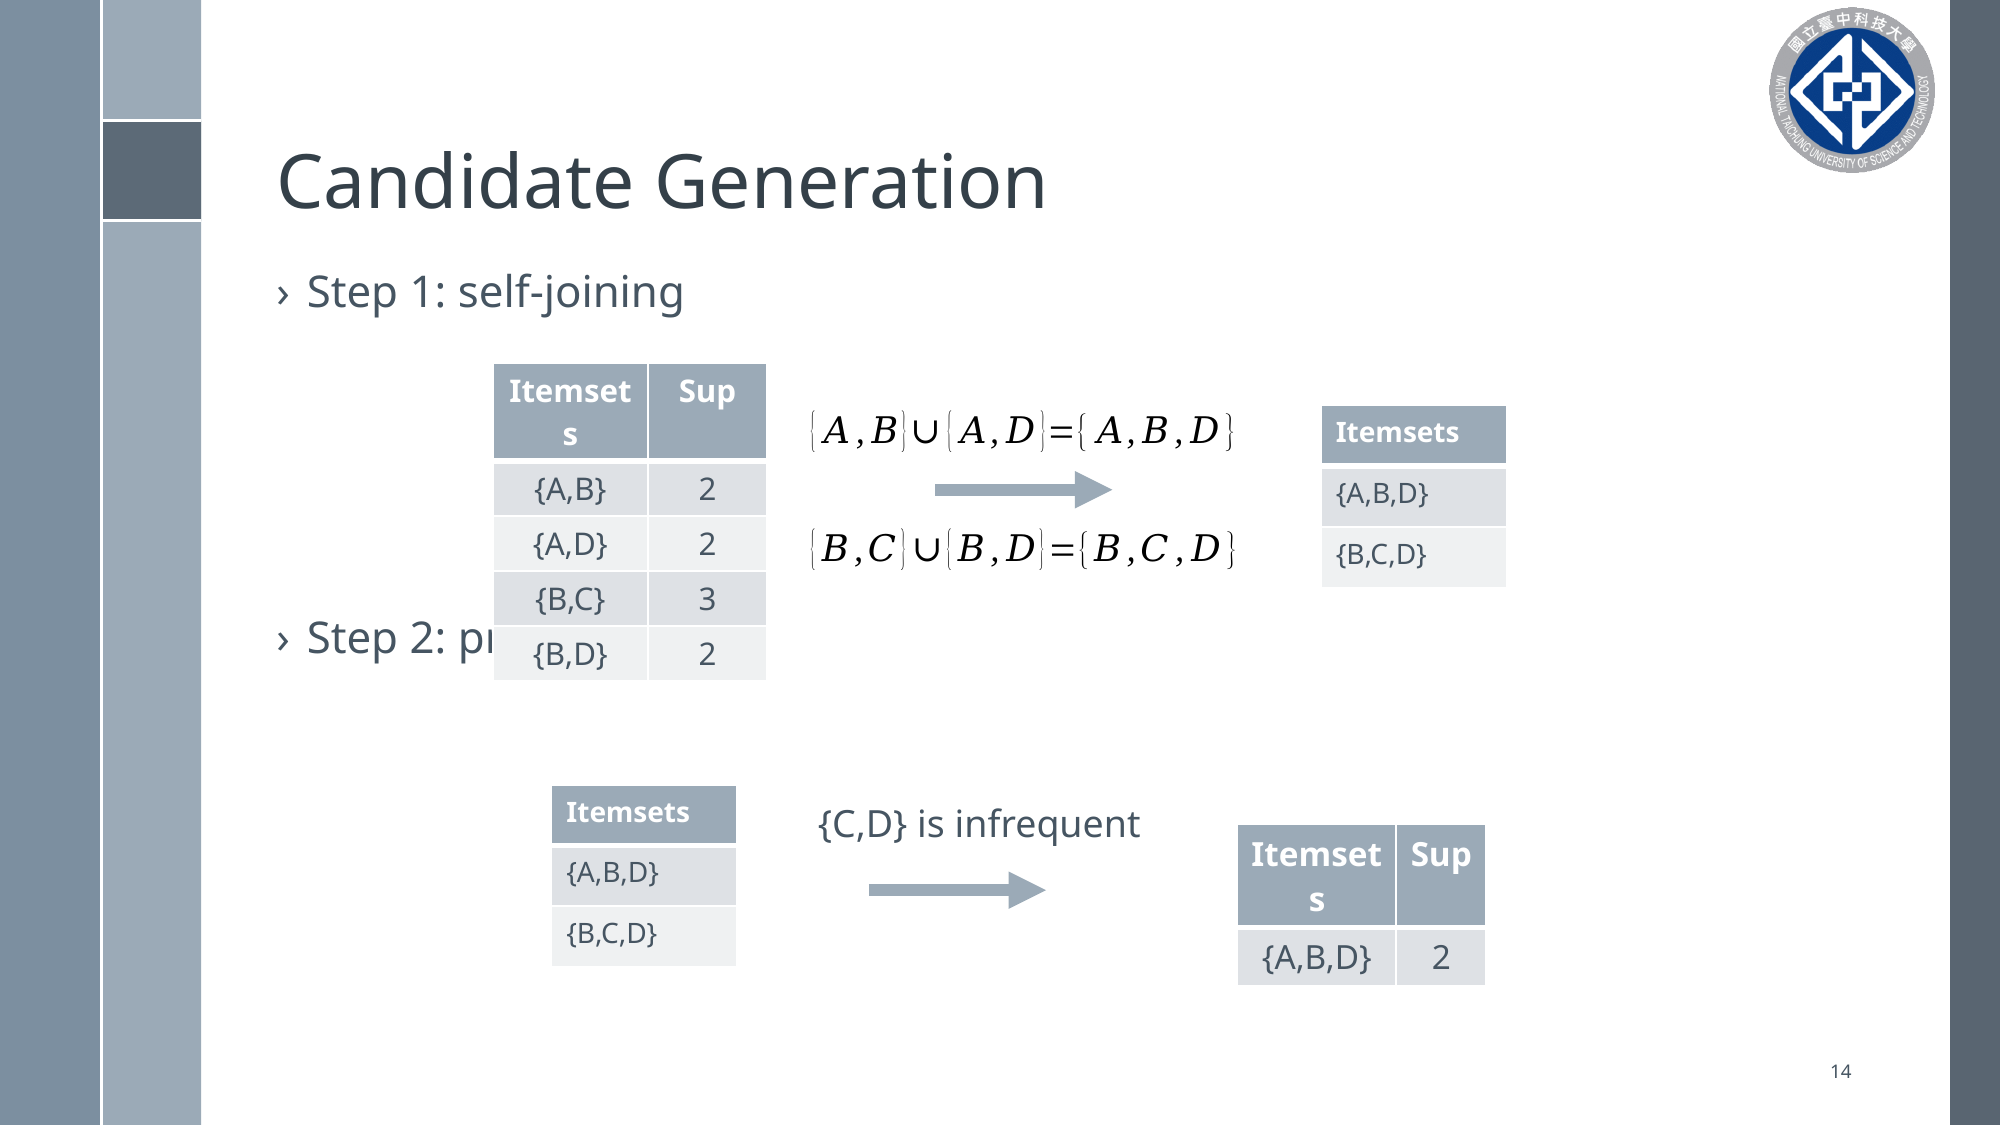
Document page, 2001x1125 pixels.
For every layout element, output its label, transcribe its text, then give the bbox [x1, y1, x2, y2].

table_cell {B,C} [494, 572, 647, 625]
table_cell {B,C,D} [552, 907, 736, 966]
table_cell 2 [649, 464, 766, 515]
table_cell {A,D} [494, 517, 647, 570]
table_header Sup [1397, 825, 1485, 925]
table_cell 3 [649, 572, 766, 625]
table_cell {A,B} [494, 464, 647, 515]
table_header Itemsets [494, 364, 647, 458]
picture [1769, 7, 1935, 173]
table_cell {A,B,D} [1322, 469, 1506, 526]
slide_number 14 [1766, 1042, 1867, 1103]
table_cell {A,B,D} [1238, 930, 1395, 985]
table_cell {A,B,D} [552, 848, 736, 905]
table_cell 2 [1397, 930, 1485, 985]
table_cell {B,C,D} [1322, 528, 1506, 587]
table_cell 2 [649, 517, 766, 570]
table_cell {B,D} [494, 627, 647, 680]
table_header Itemsets [1322, 406, 1506, 463]
text_box {C,D} is infrequent [803, 792, 1156, 853]
table_header Sup [649, 364, 766, 458]
title Candidate Generation [261, 29, 1867, 233]
table_header Itemsets [552, 786, 736, 843]
table_cell 2 [649, 627, 766, 680]
table_header Itemsets [1238, 825, 1395, 925]
